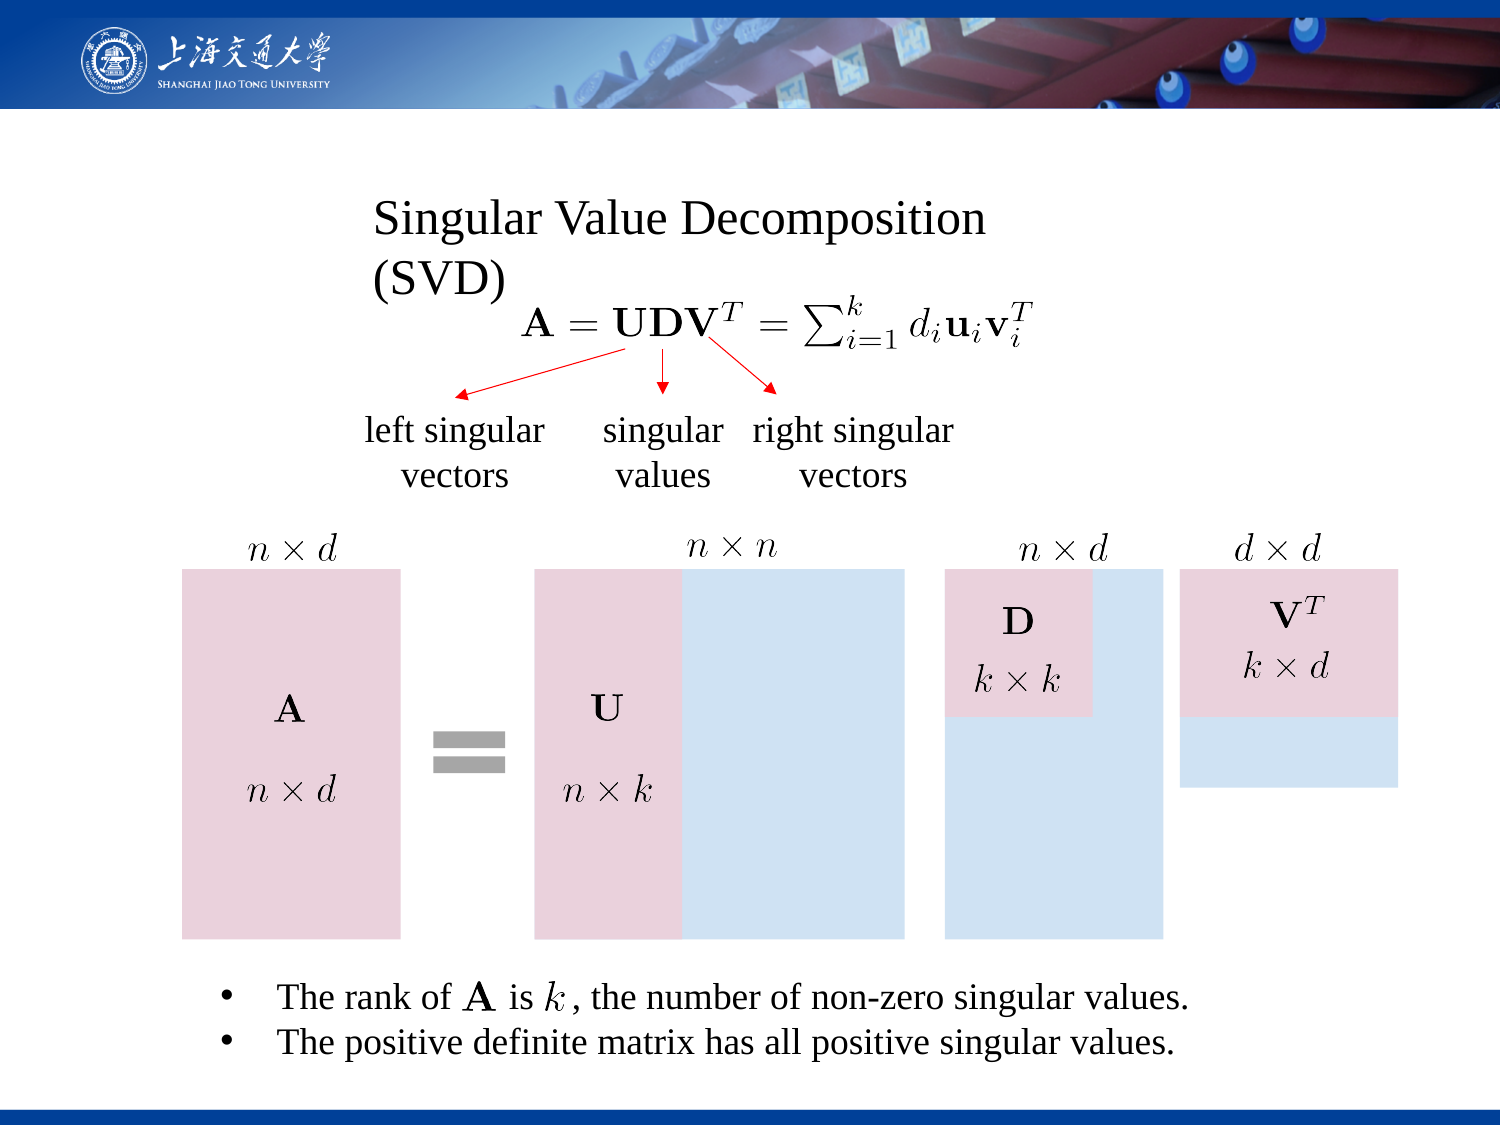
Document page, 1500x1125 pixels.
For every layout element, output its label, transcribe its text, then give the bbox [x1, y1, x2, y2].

text_box left singular vectors [349, 397, 558, 503]
text_box right singular vectors [769, 397, 982, 503]
picture [520, 295, 1033, 349]
picture [0, 18, 1500, 109]
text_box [454, 348, 626, 398]
text_box singular values [558, 397, 769, 503]
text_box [181, 533, 1399, 940]
text_box Singular Value Decomposition (SVD) [358, 177, 1142, 312]
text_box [205, 964, 1245, 1071]
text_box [708, 336, 777, 395]
